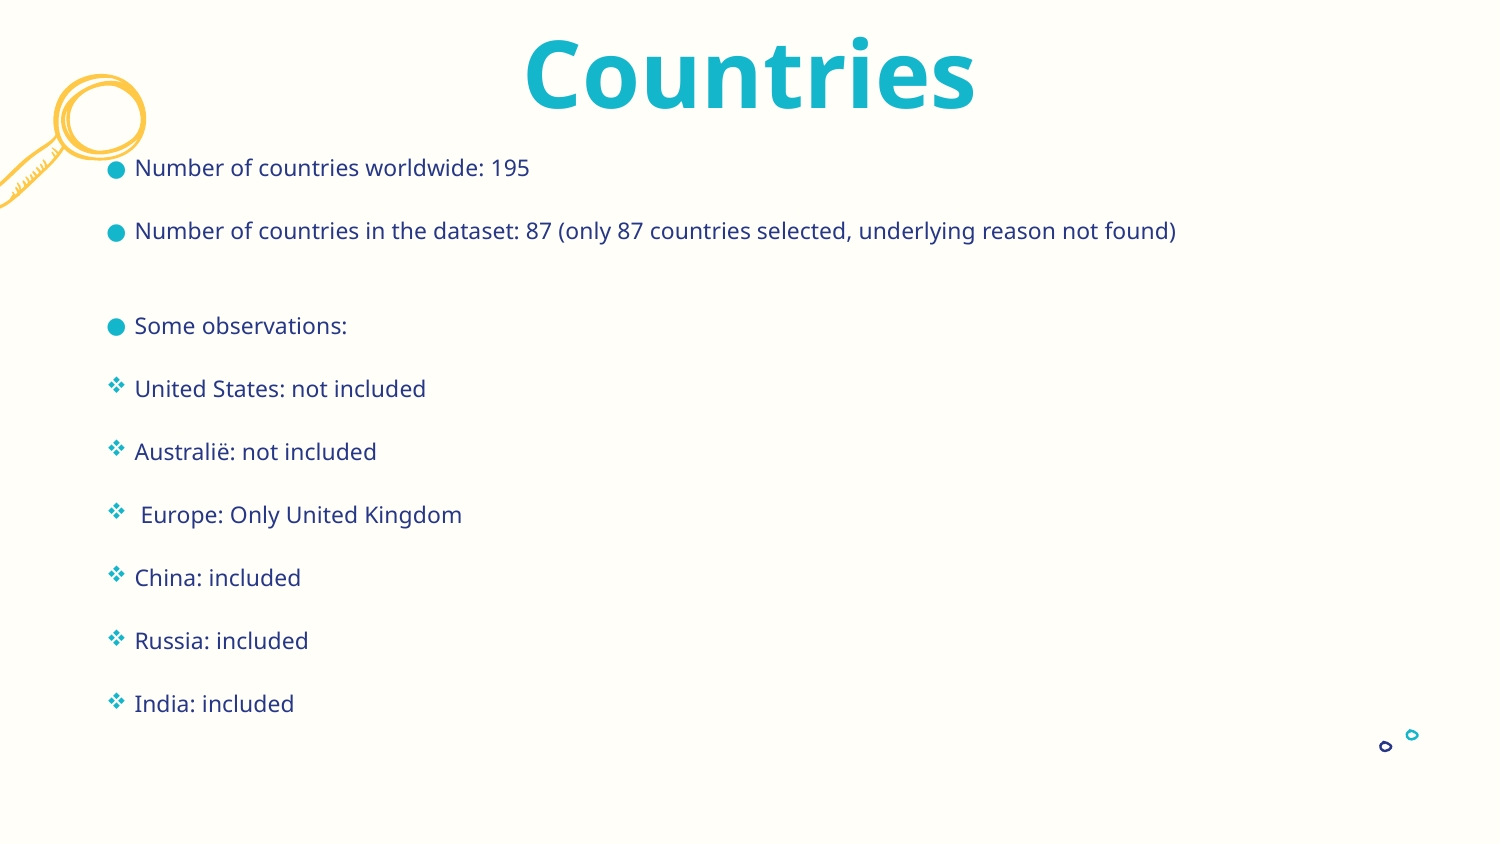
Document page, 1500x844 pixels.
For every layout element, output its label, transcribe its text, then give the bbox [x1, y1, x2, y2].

list Number of countries worldwide: 195 Number of countries in the dataset: 87 (only 87 countries selected, underlying reason not found) Some observations: United States: not included Australië: not included Europe: Only United Kingdom China: included Russia: included India: included [91, 275, 1378, 844]
title Countries [106, 0, 1393, 123]
